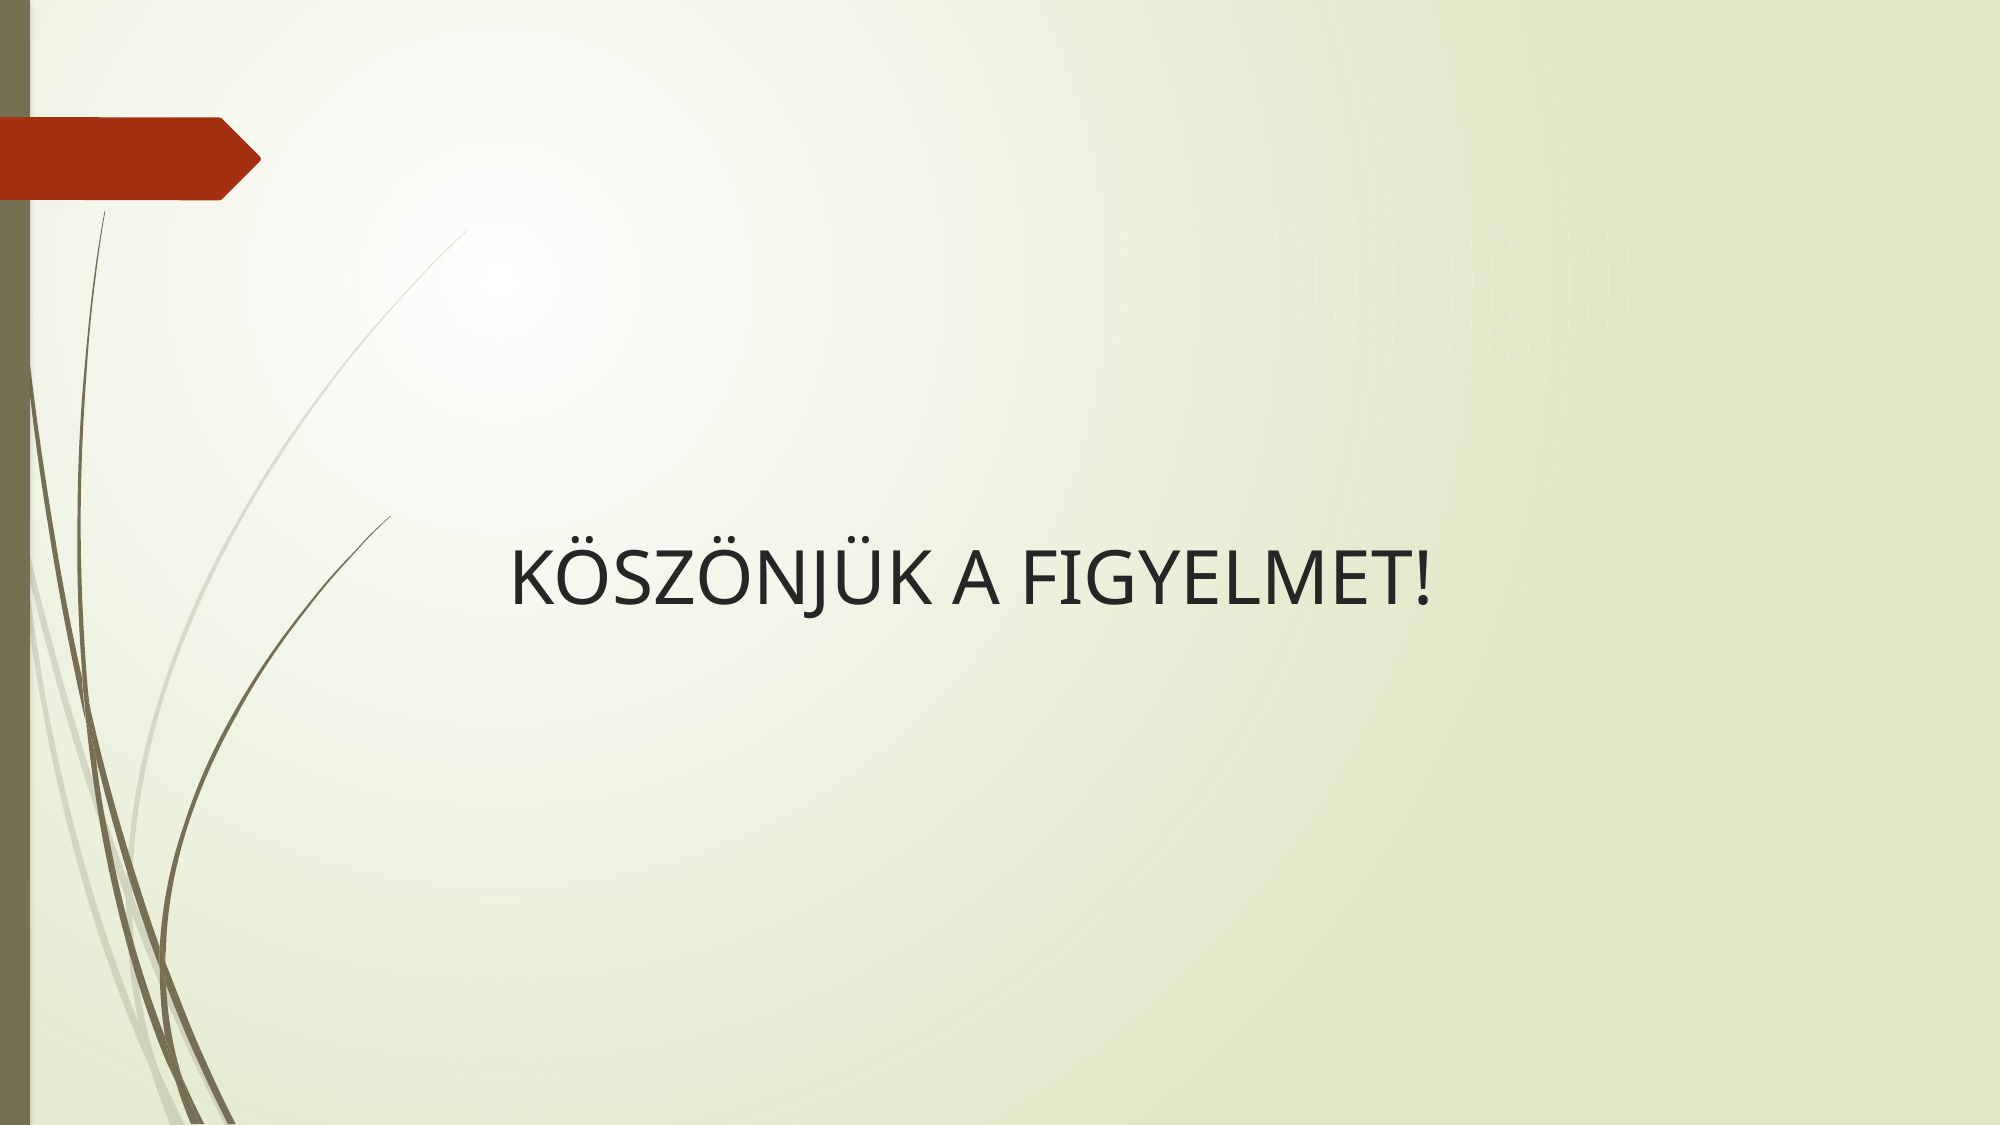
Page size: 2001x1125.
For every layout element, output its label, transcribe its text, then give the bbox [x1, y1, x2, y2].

title KÖSZÖNJÜK A FIGYELMET! [493, 521, 1956, 732]
